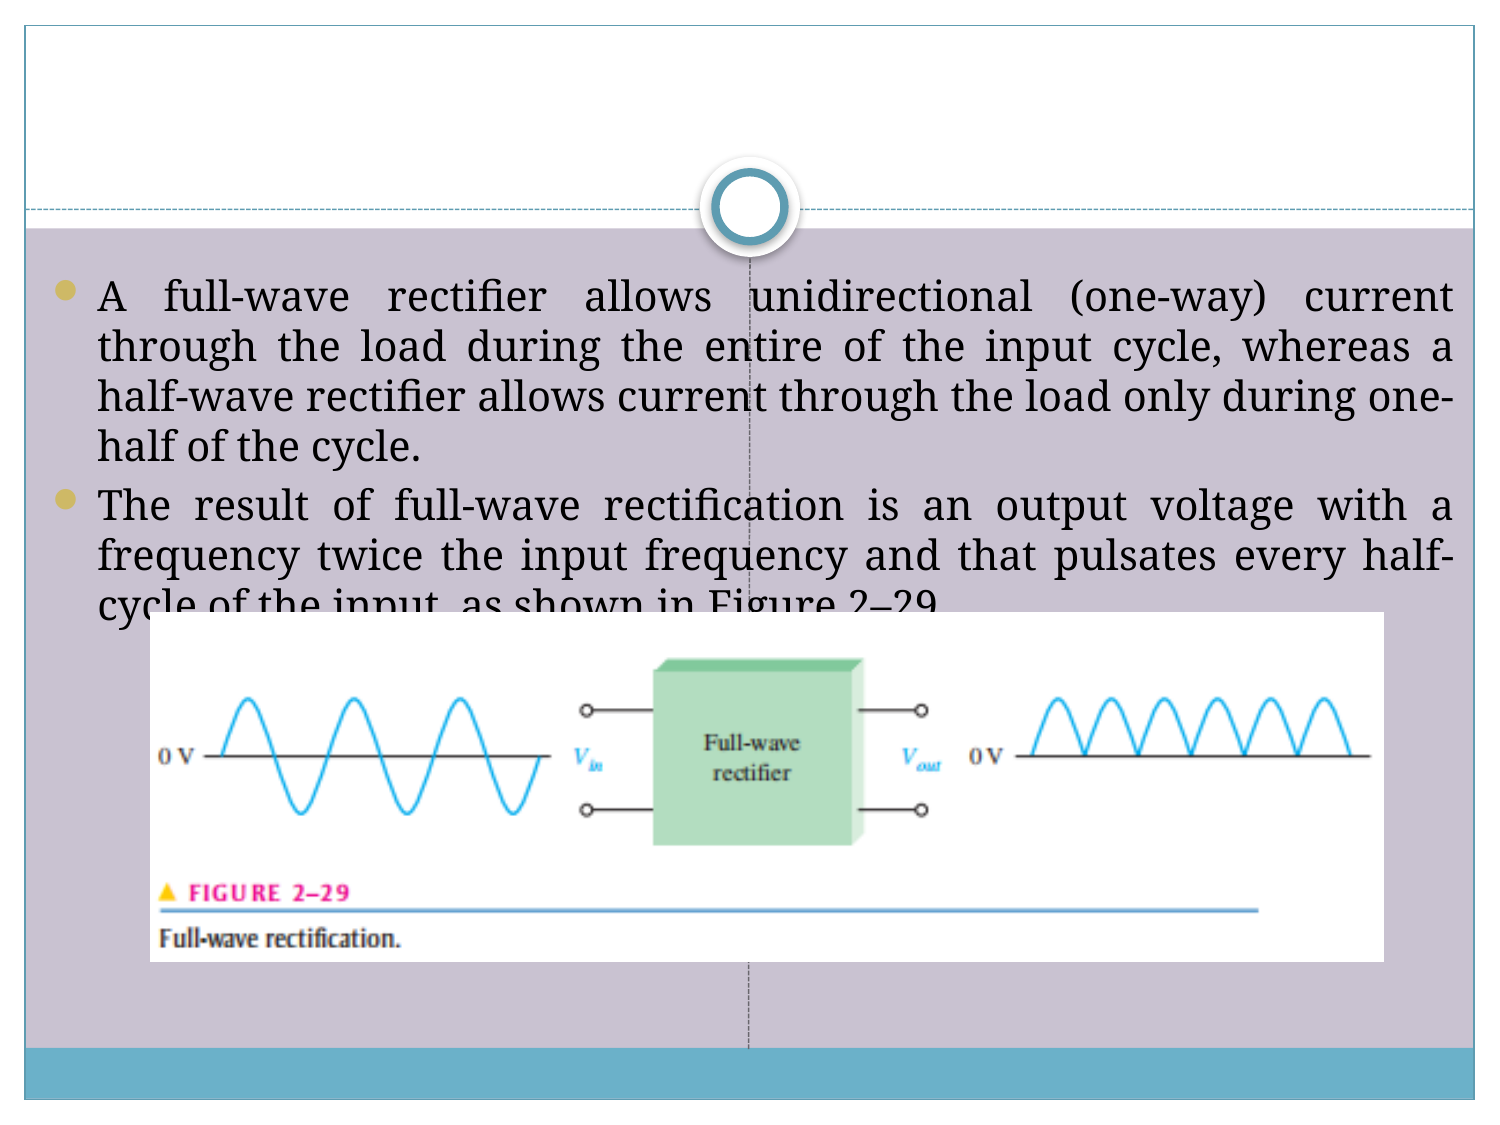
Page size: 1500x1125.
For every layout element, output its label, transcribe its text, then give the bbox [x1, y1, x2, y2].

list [149, 612, 1384, 962]
list A full-wave rectifier allows unidirectional (one-way) current through the load during the entire of the input cycle, whereas a half-wave rectifier allows current through the load only during one-half of the cycle. The result of full-wave rectification is an output voltage with a frequency twice the input frequency and that pulsates every half-cycle of the input, as shown in Figure 2–29. [37, 262, 1470, 798]
